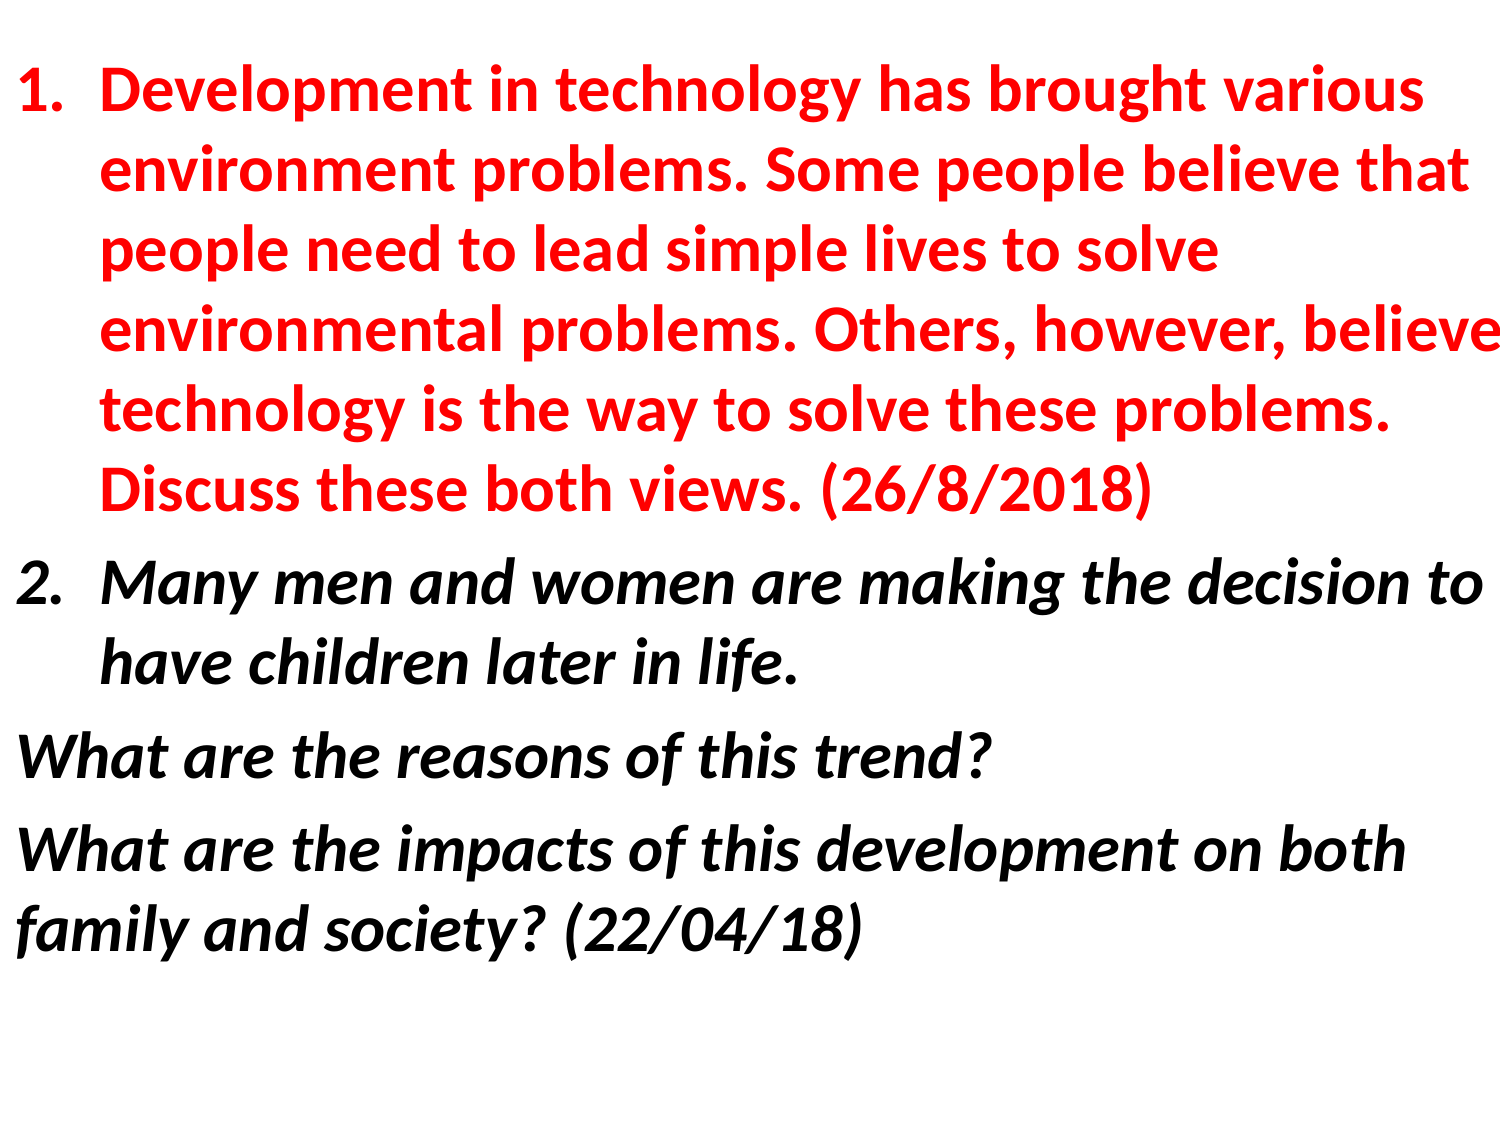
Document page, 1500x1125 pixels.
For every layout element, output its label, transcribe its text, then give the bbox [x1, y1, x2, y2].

list Development in technology has brought various environment problems. Some people believe that people need to lead simple lives to solve environmental problems. Others, however, believe technology is the way to solve these problems. Discuss these both views. (26/8/2018) Many men and women are making the decision to have children later in life. What are the reasons of this trend? What are the impacts of this development on both family and society? (22/04/18) [0, 37, 1500, 1125]
